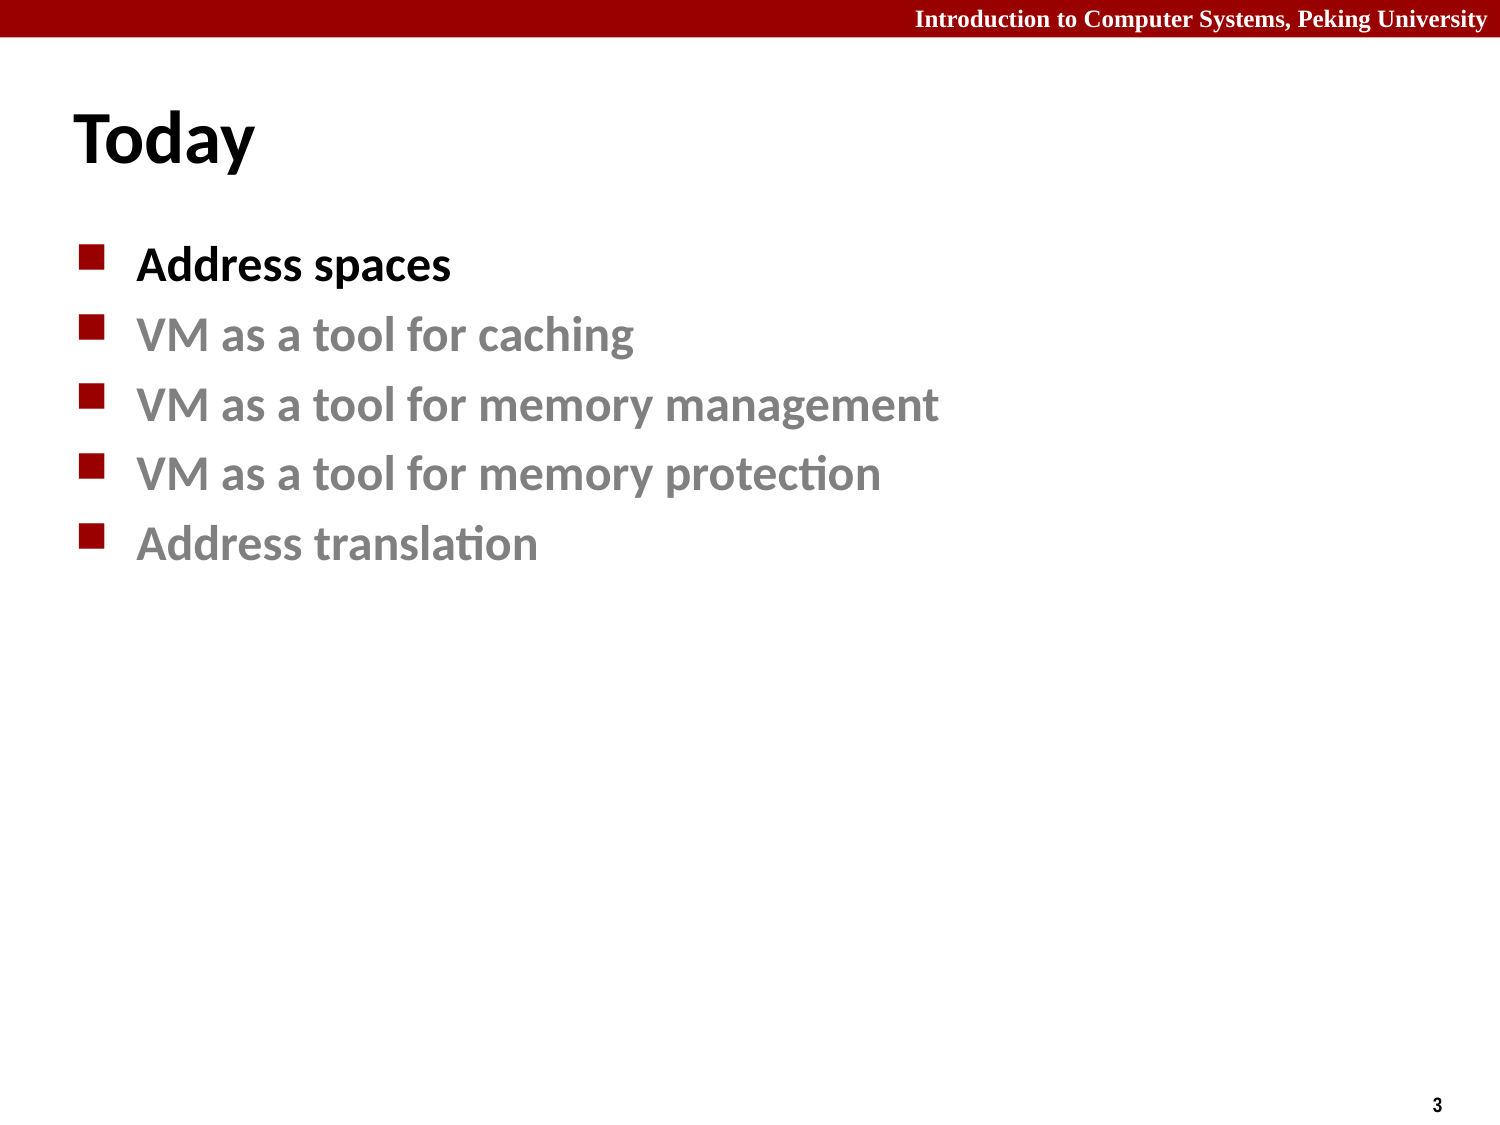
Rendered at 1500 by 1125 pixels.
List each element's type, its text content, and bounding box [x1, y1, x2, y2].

list Address spaces VM as a tool for caching VM as a tool for memory management VM as a tool for memory protection Address translation [64, 223, 1361, 1040]
title Today [58, 71, 1305, 197]
